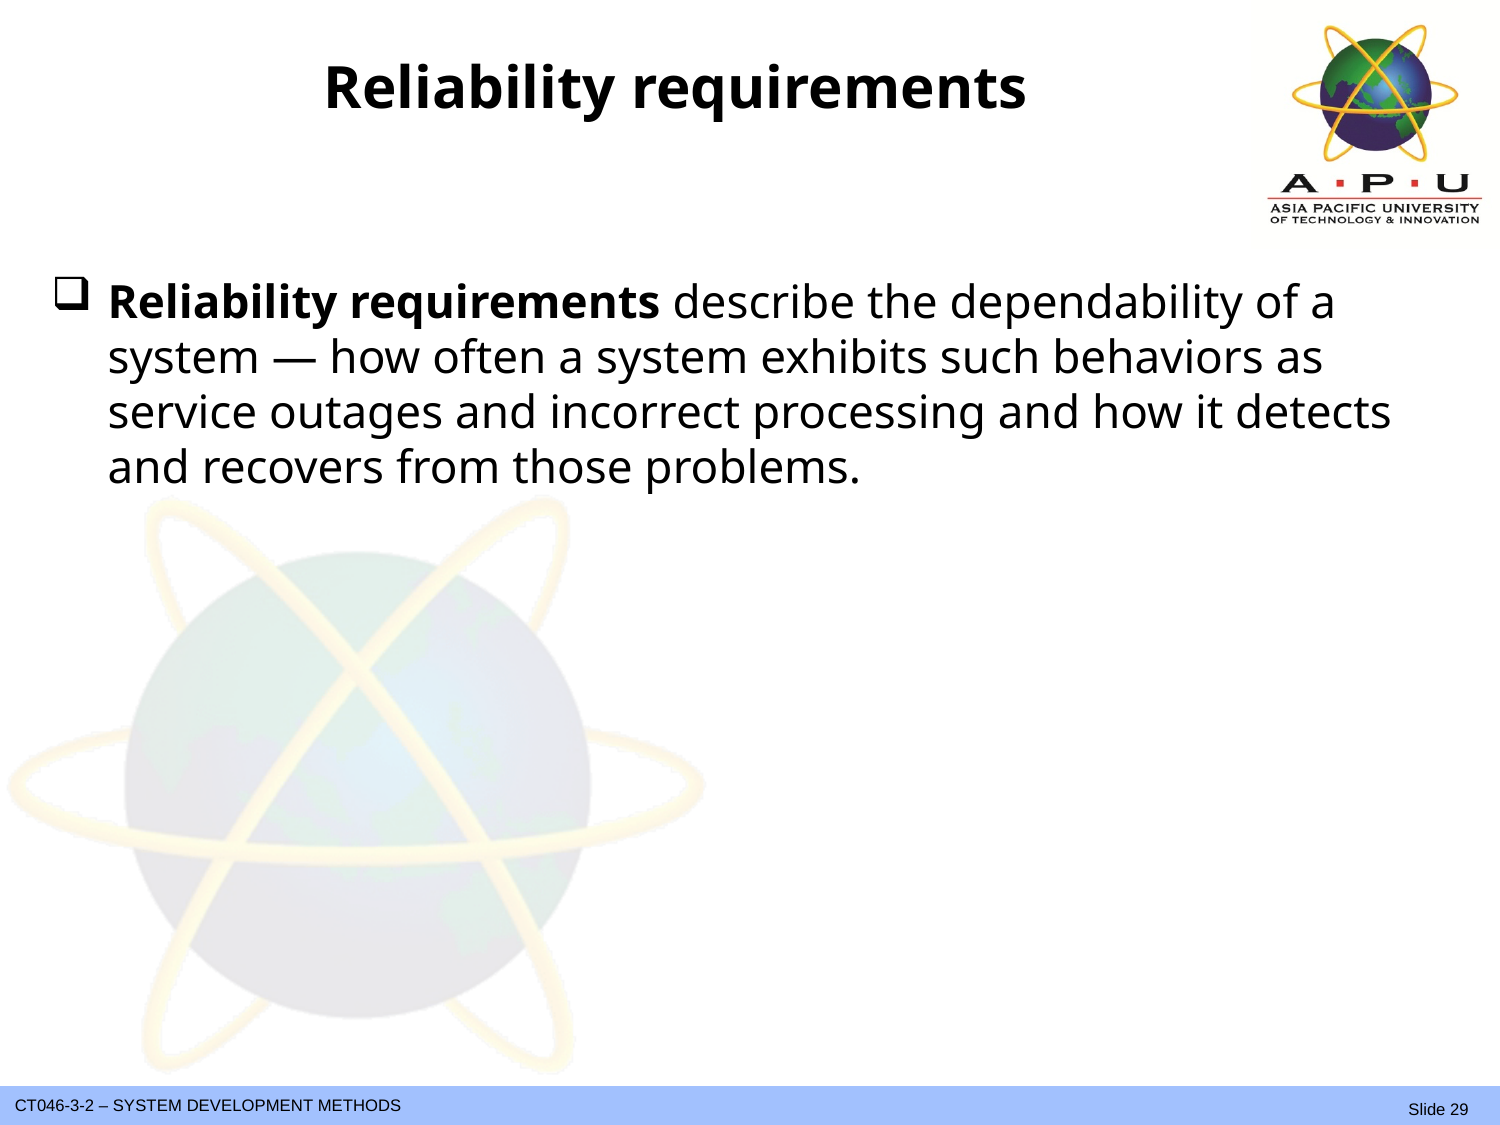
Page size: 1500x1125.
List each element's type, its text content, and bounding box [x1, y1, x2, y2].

title Reliability requirements [97, 7, 1254, 162]
picture [1251, 0, 1500, 249]
list Reliability requirements describe the dependability of a system — how often a system exhibits such behaviors as service outages and incorrect processing and how it detects and recovers from those problems. [36, 264, 1464, 1008]
